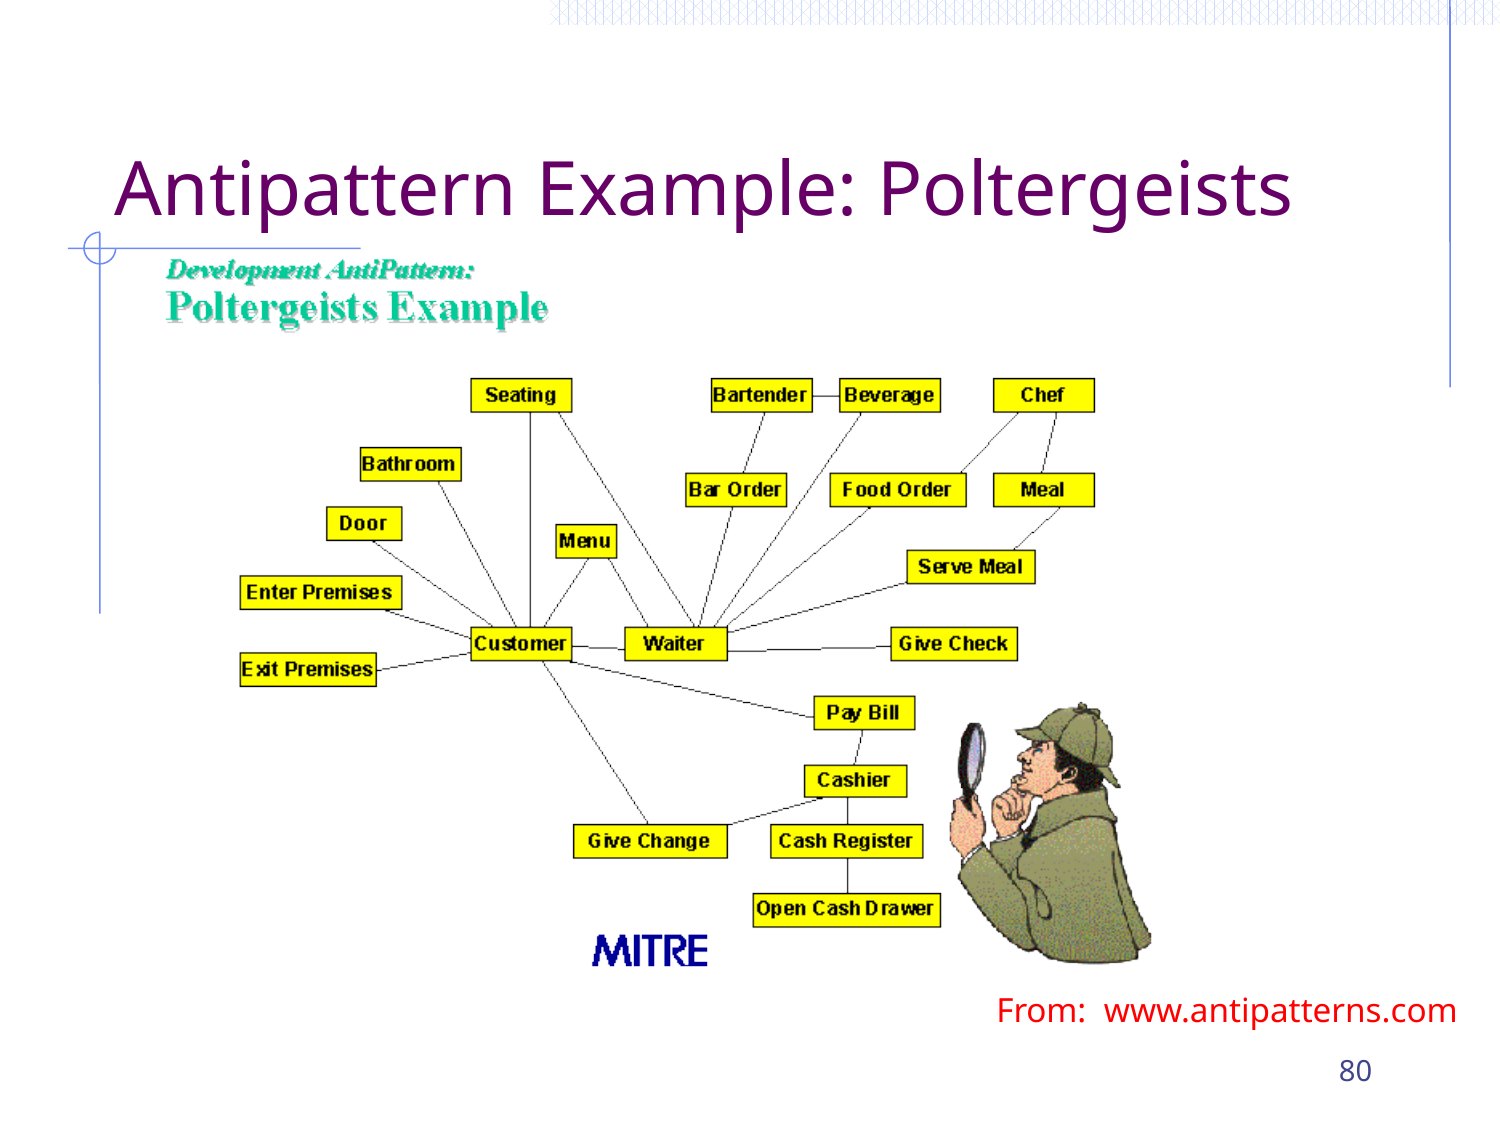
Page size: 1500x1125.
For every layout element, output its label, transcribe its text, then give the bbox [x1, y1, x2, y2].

text_box From: www.antipatterns.com [981, 982, 1473, 1037]
slide_number 80 [1074, 1037, 1388, 1100]
picture [137, 224, 1163, 994]
title Antipattern Example: Poltergeists [99, 50, 1375, 238]
